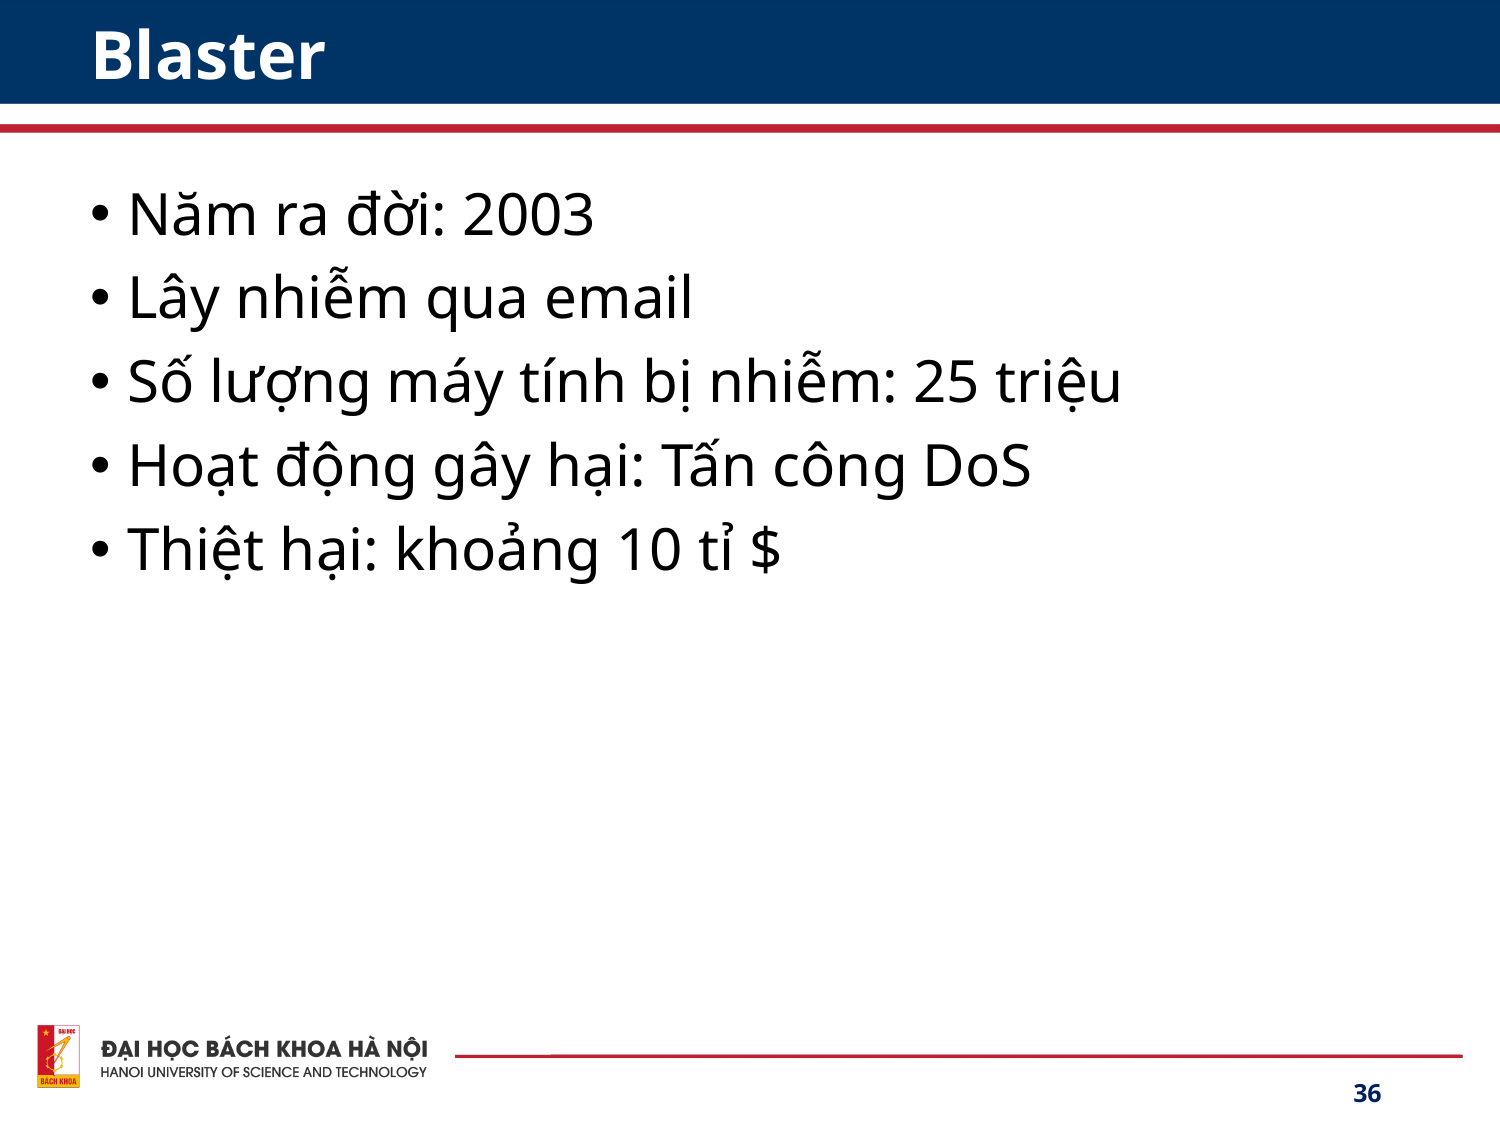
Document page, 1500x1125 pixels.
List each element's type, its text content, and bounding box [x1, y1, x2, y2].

list Năm ra đời: 2003 Lây nhiễm qua email Số lượng máy tính bị nhiễm: 25 triệu Hoạt động gây hại: Tấn công DoS Thiệt hại: khoảng 10 tỉ $ [75, 177, 1397, 1014]
title Blaster [75, 11, 1397, 104]
slide_number 36 [1059, 1064, 1397, 1125]
picture [0, 104, 1500, 1125]
